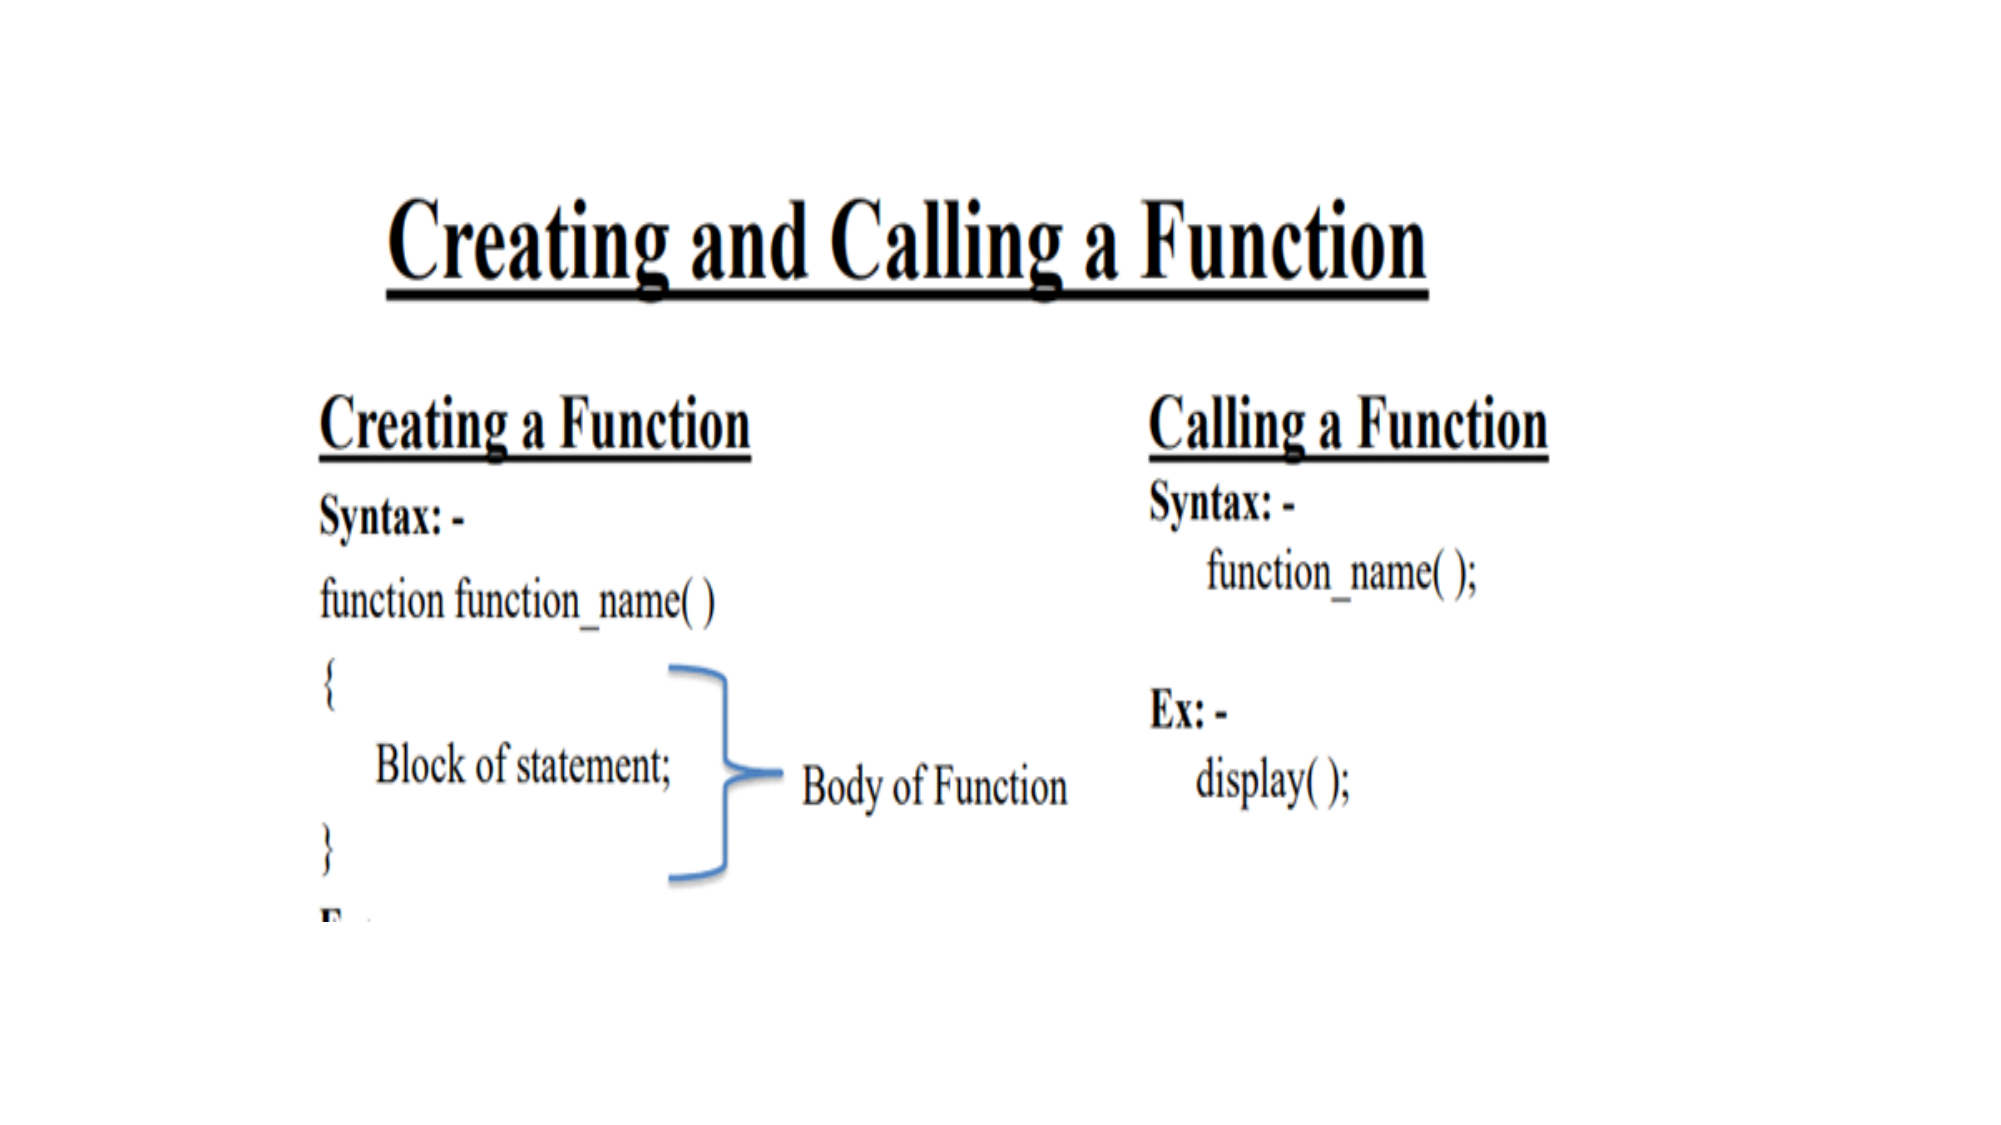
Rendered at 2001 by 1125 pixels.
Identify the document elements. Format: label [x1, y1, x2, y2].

picture [235, 141, 1666, 922]
